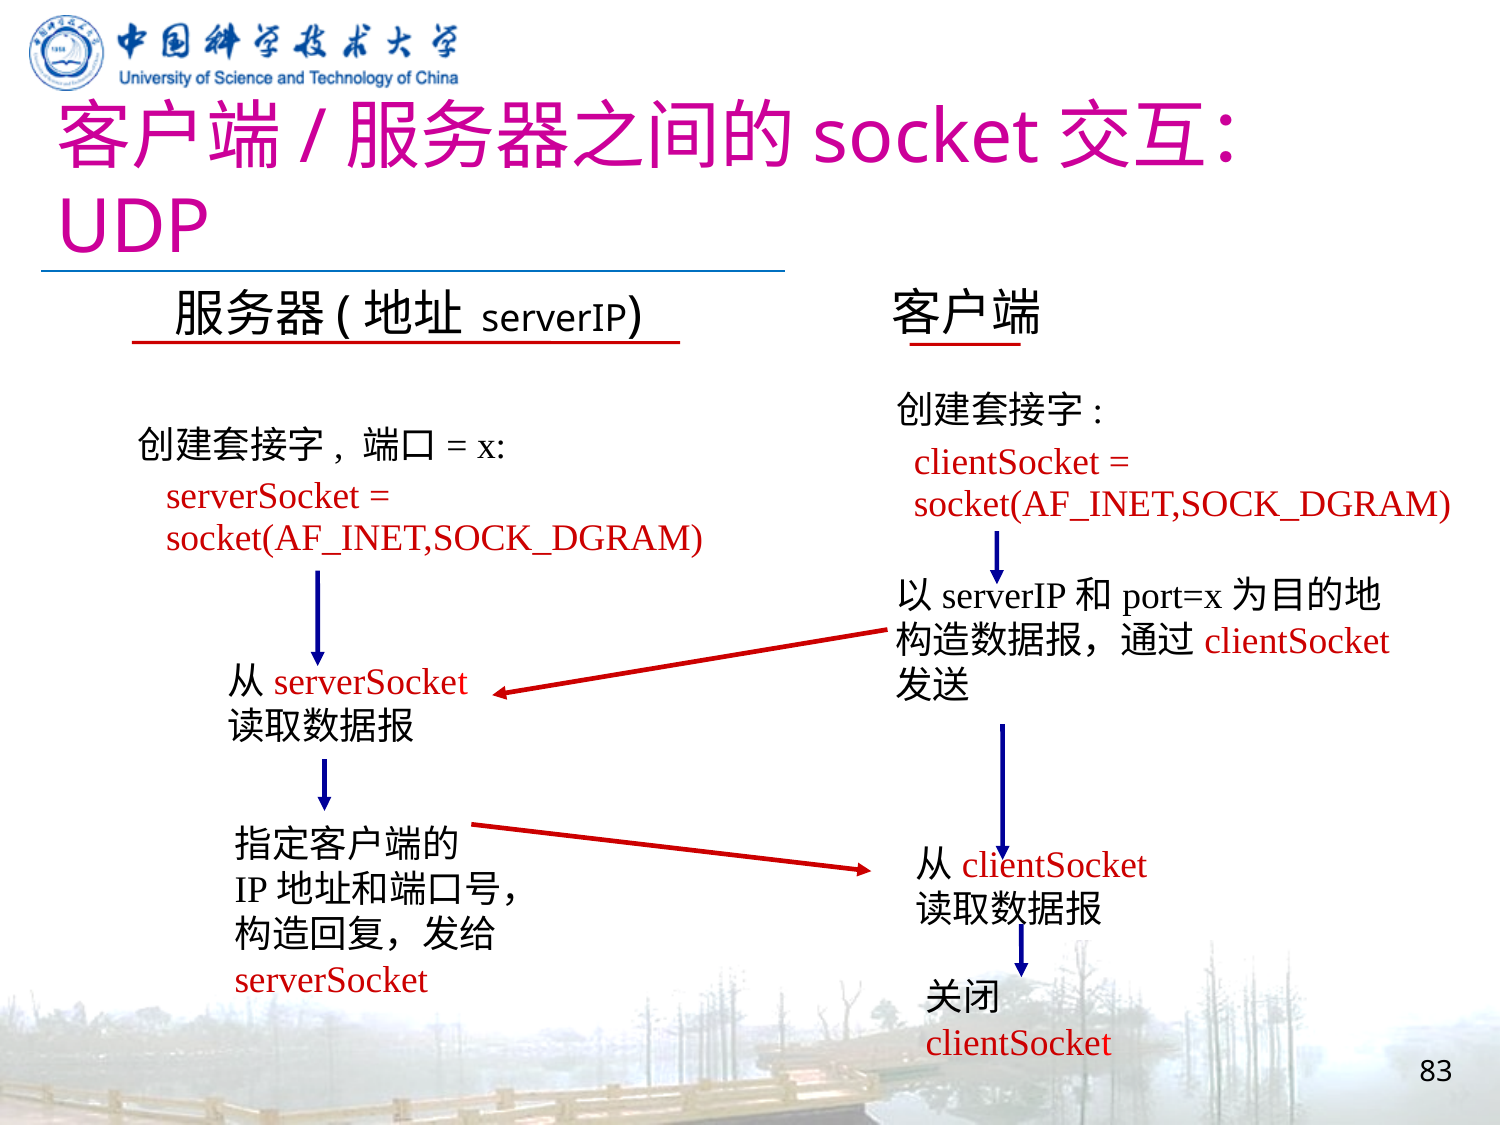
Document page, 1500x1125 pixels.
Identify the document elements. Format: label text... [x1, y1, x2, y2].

text_box 服务器(地址 serverIP) [160, 274, 488, 342]
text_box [215, 570, 480, 755]
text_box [219, 758, 872, 1009]
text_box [903, 724, 1162, 1071]
text_box 创建套接字, 端口= x: [122, 413, 486, 474]
text_box 服务器(地址 serverIP) [160, 343, 486, 349]
title 客户端/服务器之间的socket交互：UDP [40, 34, 1468, 276]
slide_number 83 [1154, 1023, 1468, 1100]
text_box [0, 940, 1500, 1125]
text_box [491, 272, 1482, 715]
picture [29, 15, 461, 91]
text_box serverSocket = socket(AF_INET,SOCK_DGRAM) [151, 467, 486, 566]
